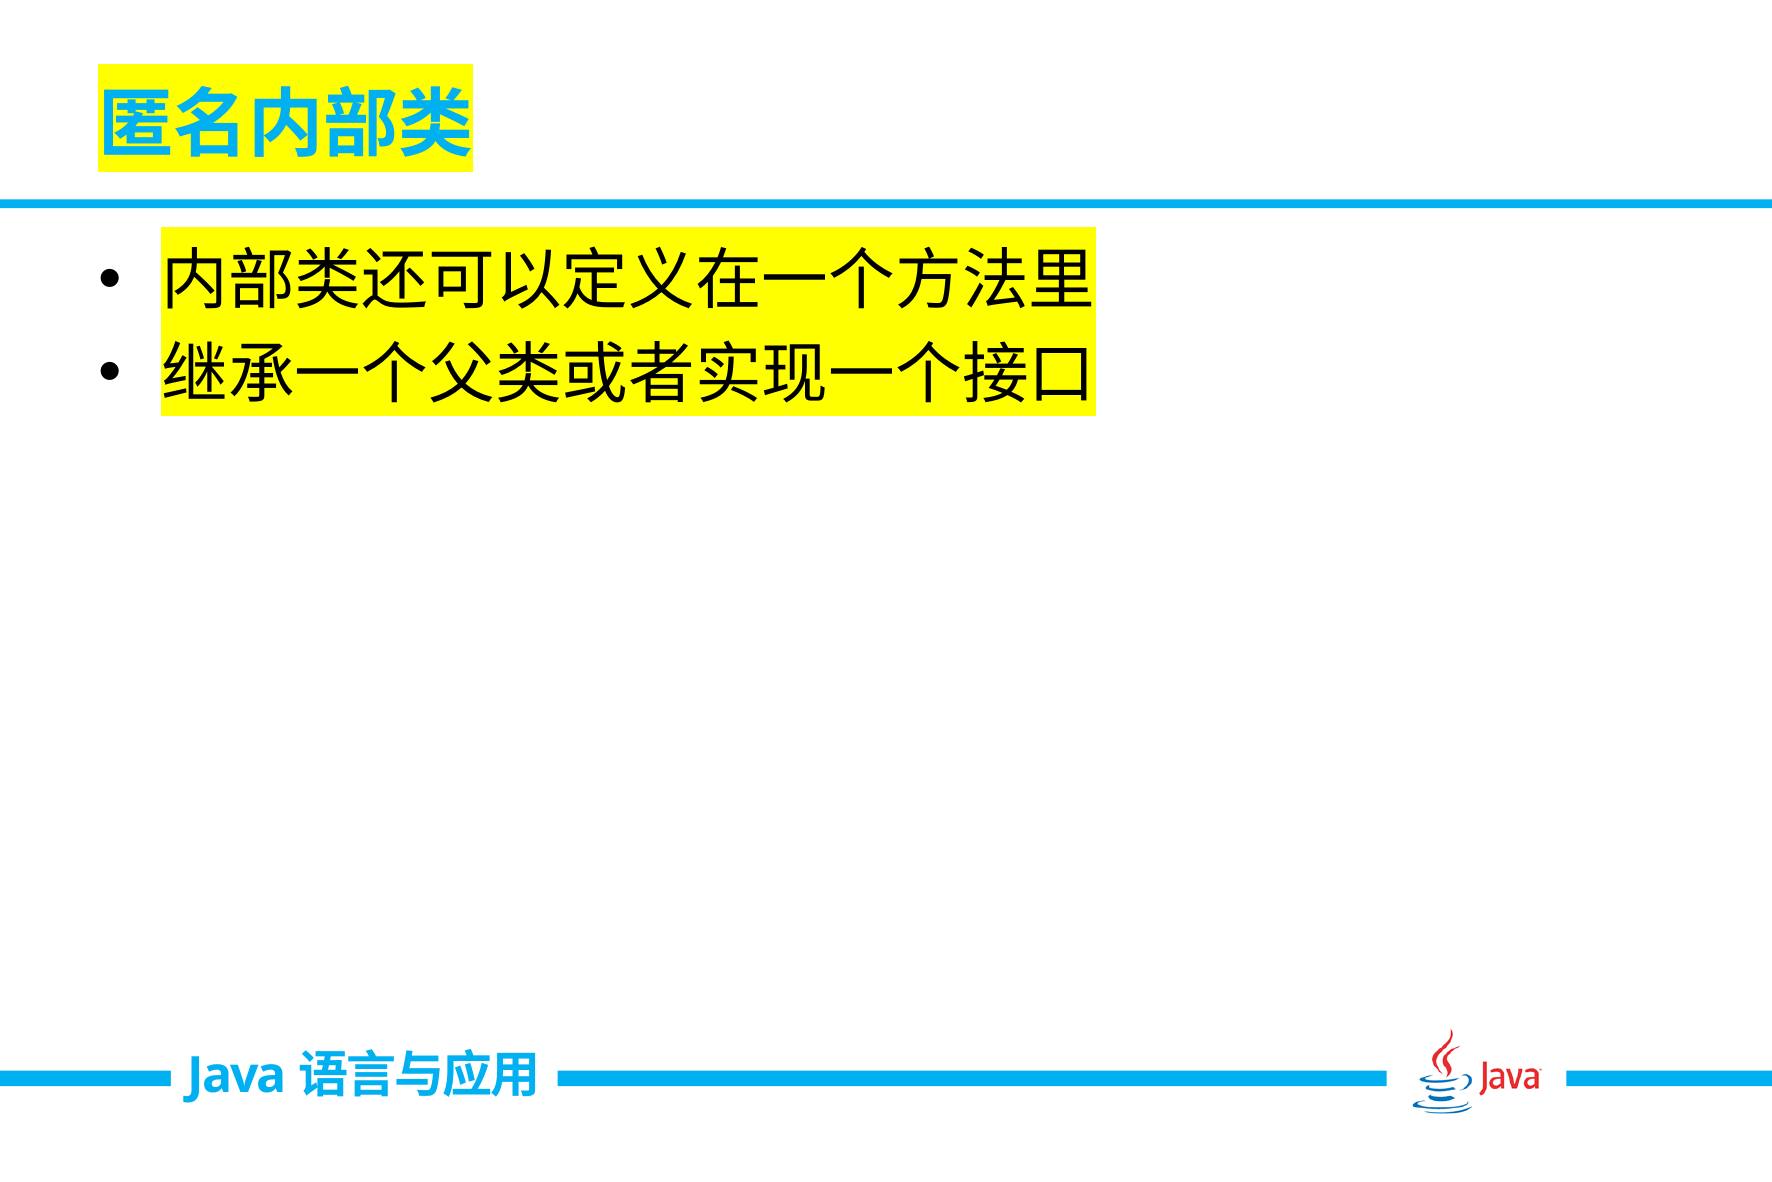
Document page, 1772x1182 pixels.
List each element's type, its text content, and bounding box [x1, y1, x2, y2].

picture [1386, 1019, 1567, 1117]
list 内部类还可以定义在一个方法里 继承一个父类或者实现一个接口 [80, 228, 1677, 1009]
title 匿名内部类 [80, 73, 1677, 168]
